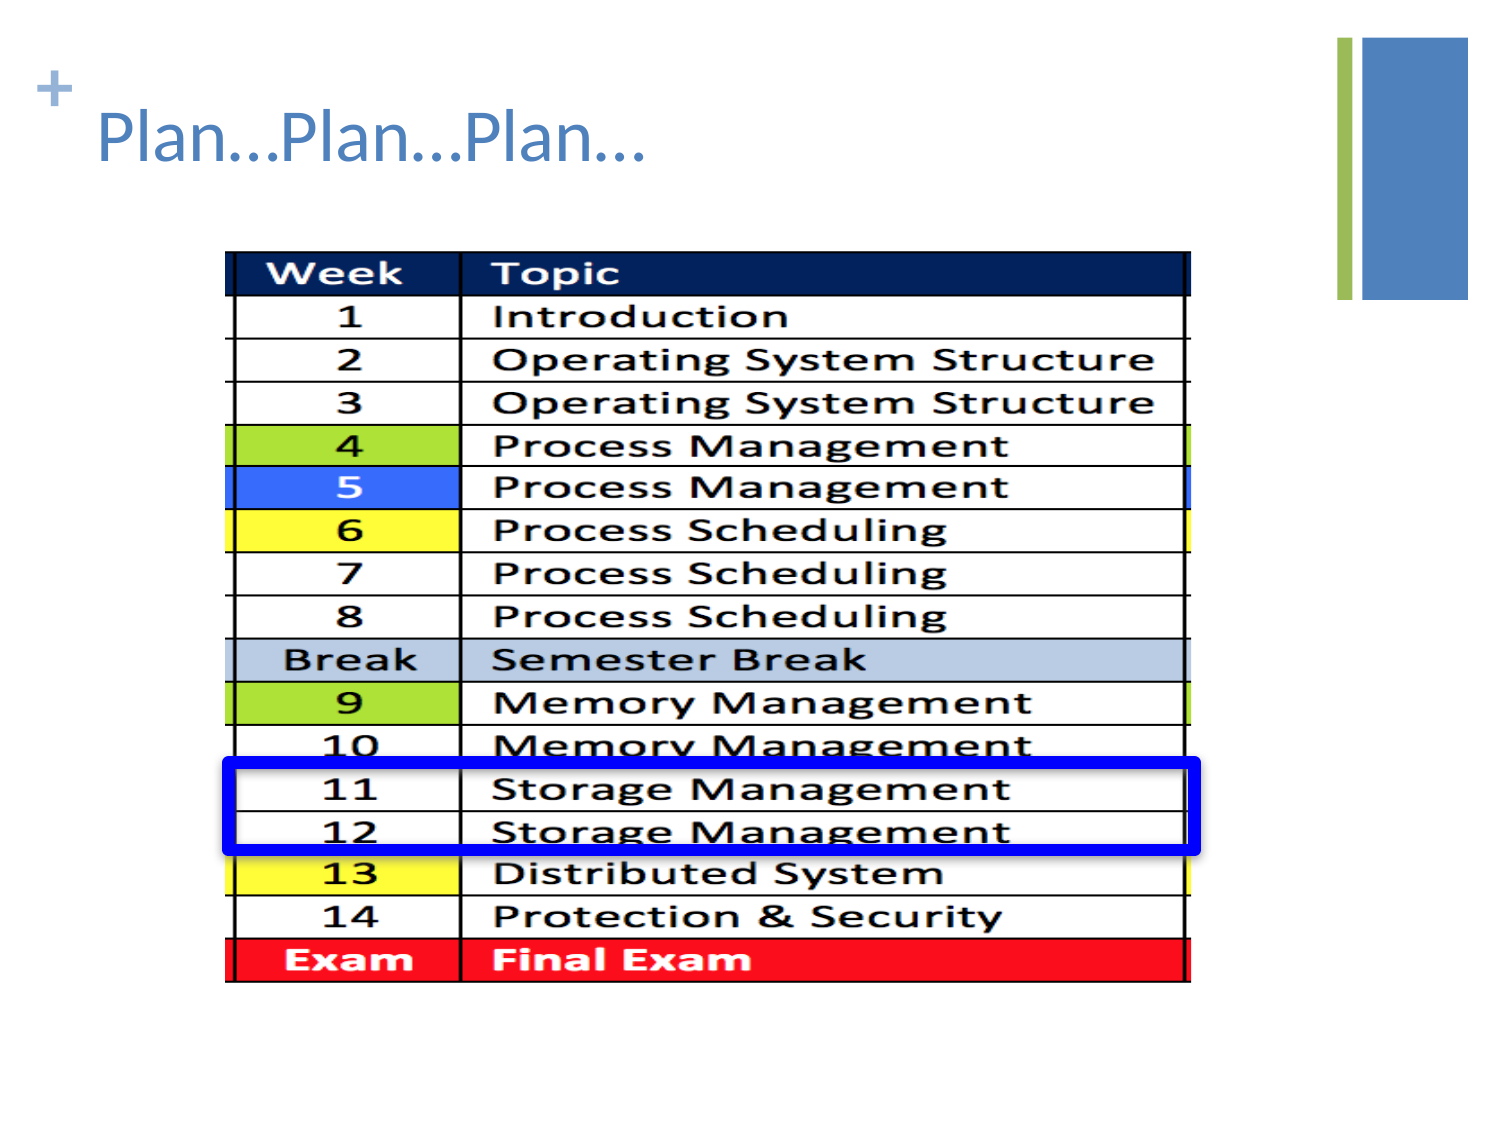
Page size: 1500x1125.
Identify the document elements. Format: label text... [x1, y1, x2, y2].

picture [224, 240, 1192, 992]
title Plan…Plan…Plan… [81, 79, 1322, 263]
